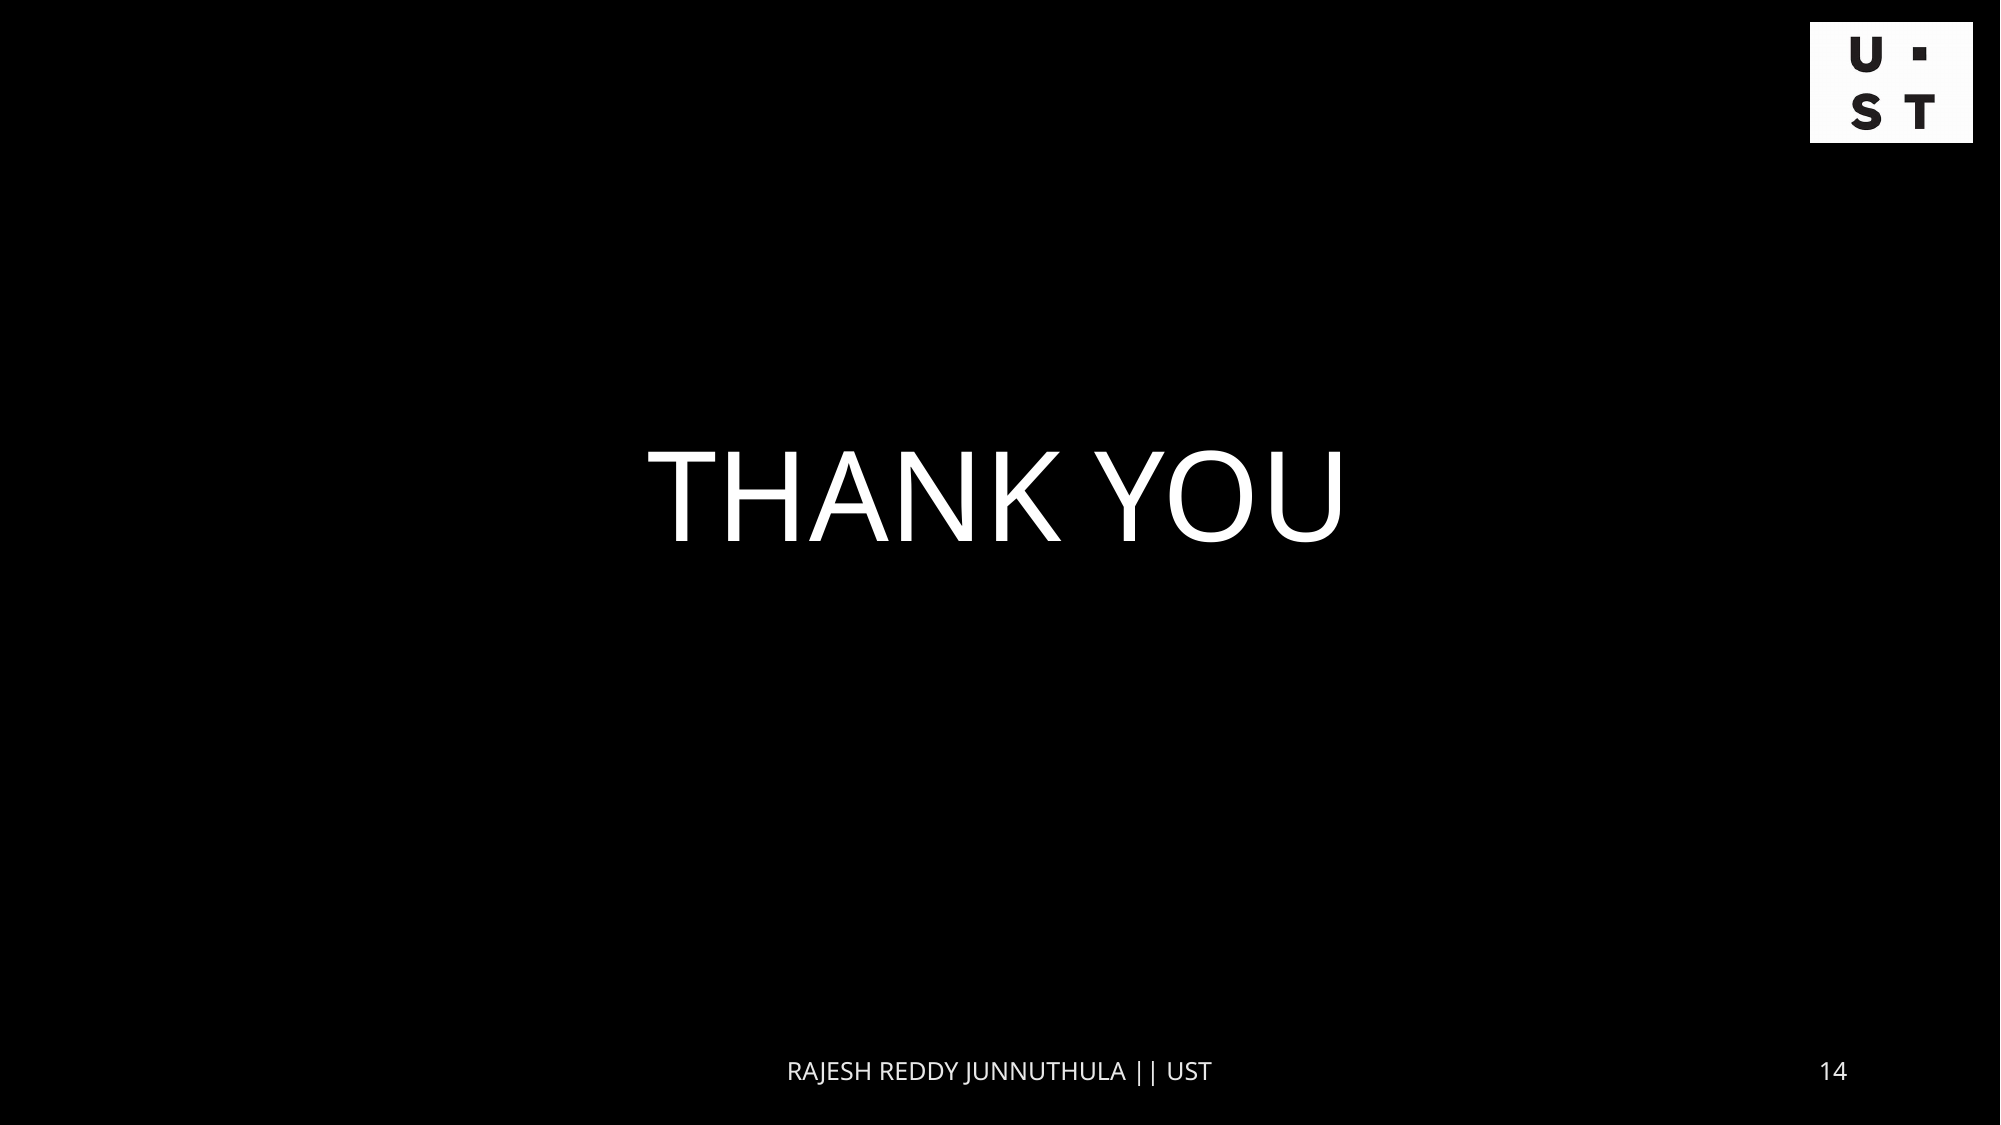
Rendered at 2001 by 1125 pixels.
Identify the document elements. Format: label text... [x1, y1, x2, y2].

footer RAJESH REDDY JUNNUTHULA || UST [662, 1042, 1338, 1103]
slide_number 14 [1412, 1042, 1863, 1103]
title THANK YOU [249, 184, 1750, 576]
picture [1809, 21, 1974, 144]
